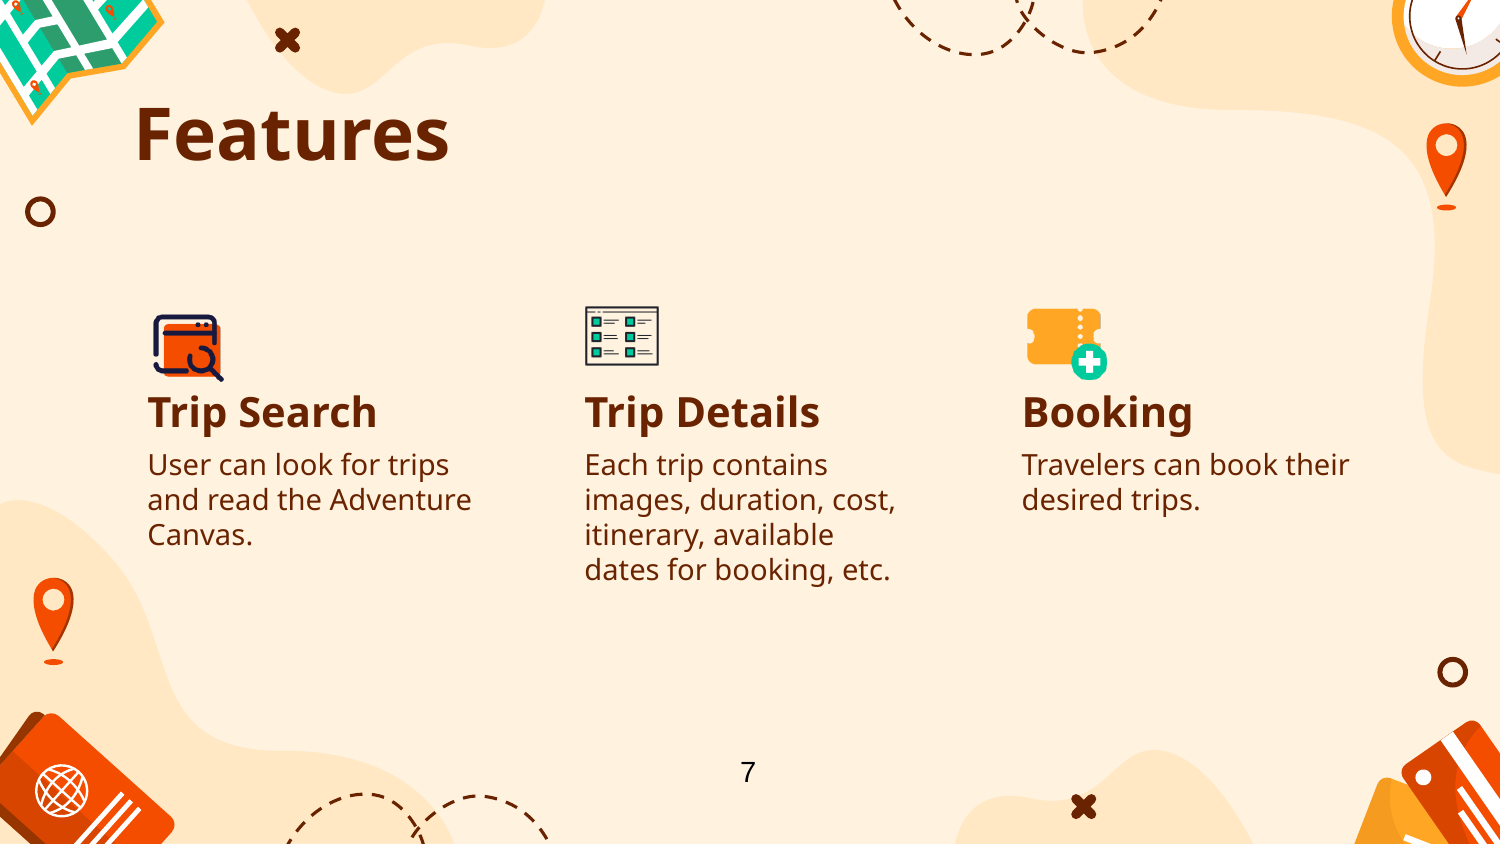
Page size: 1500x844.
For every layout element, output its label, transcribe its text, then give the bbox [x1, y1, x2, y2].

subtitle Each trip contains images, duration, cost, itinerary, available dates for booking, etc. [569, 451, 931, 603]
text_box 7 [725, 746, 775, 797]
subtitle Trip Search [132, 389, 494, 451]
subtitle Trip Details [569, 389, 980, 451]
subtitle Travelers can book their desired trips. [1006, 451, 1368, 512]
picture [145, 303, 225, 384]
title Features [118, 72, 1382, 167]
subtitle Booking [1006, 389, 1368, 451]
picture [1019, 292, 1107, 380]
picture [571, 285, 673, 387]
subtitle User can look for trips and read the Adventure Canvas. [132, 451, 494, 564]
